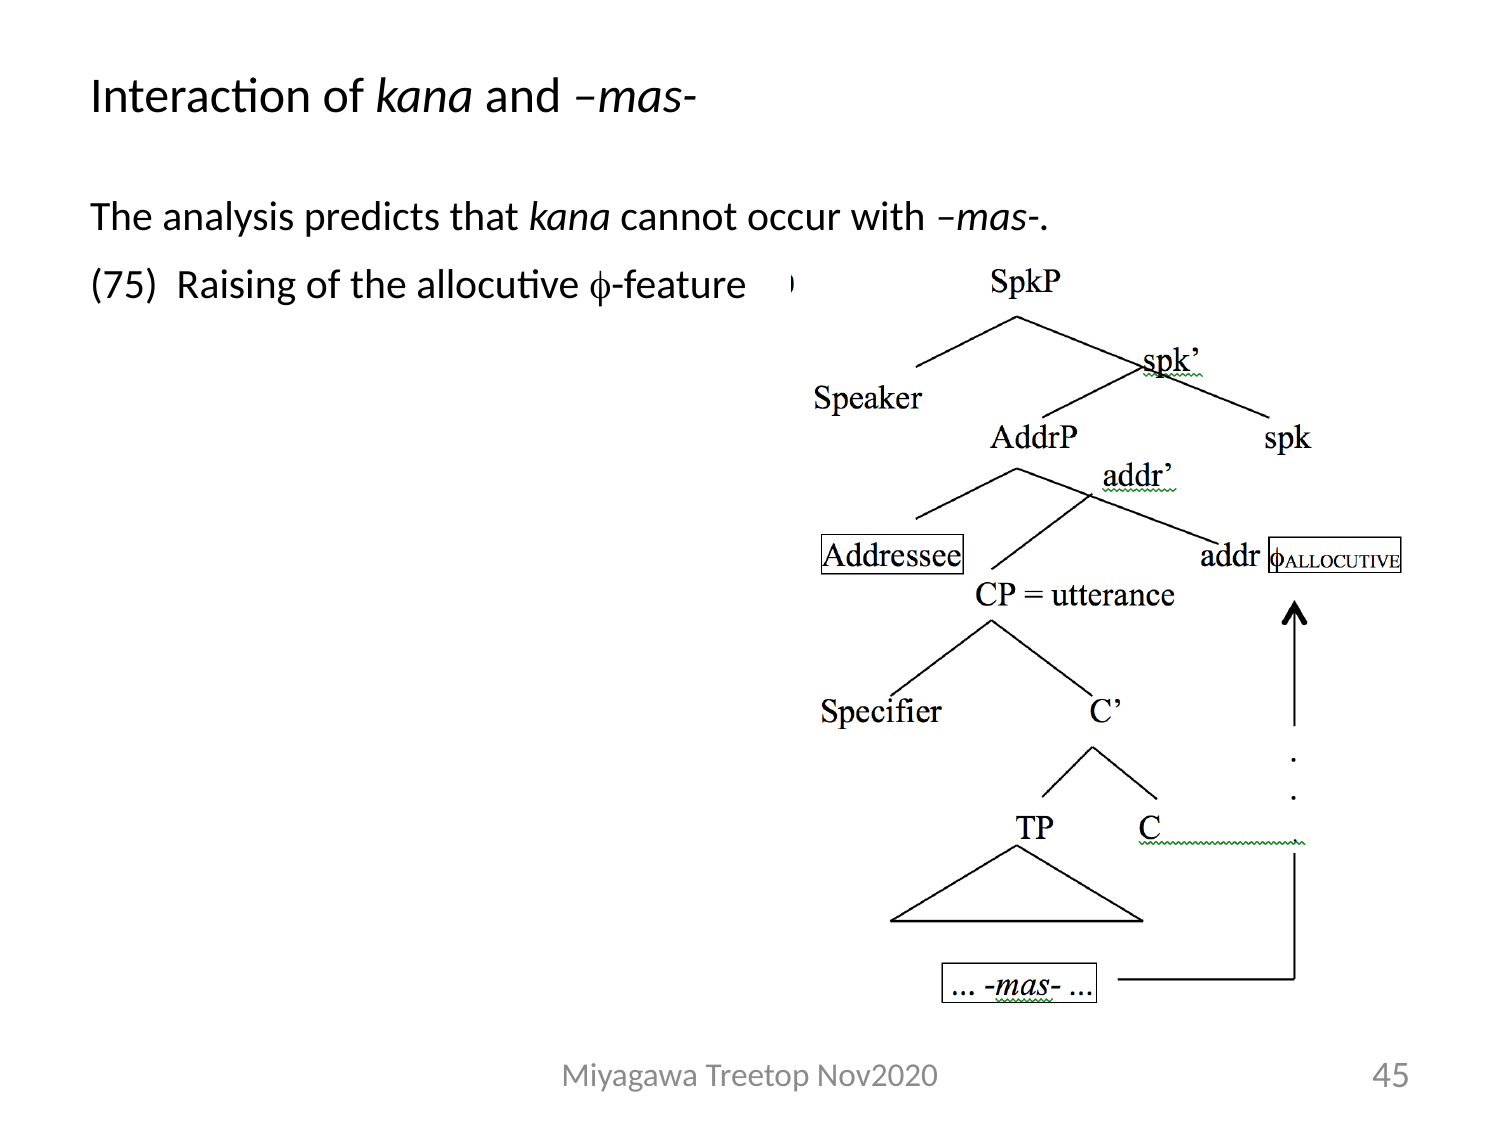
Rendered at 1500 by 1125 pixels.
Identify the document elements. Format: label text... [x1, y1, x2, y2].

footer Miyagawa Treetop Nov2020 [512, 1042, 988, 1103]
title Interaction of kana and –mas- [75, 45, 1425, 141]
list The analysis predicts that kana cannot occur with –mas-. (75) Raising of the allocutive -feature [75, 171, 1425, 1005]
slide_number 45 [1074, 1046, 1425, 1103]
picture [790, 241, 1426, 1038]
